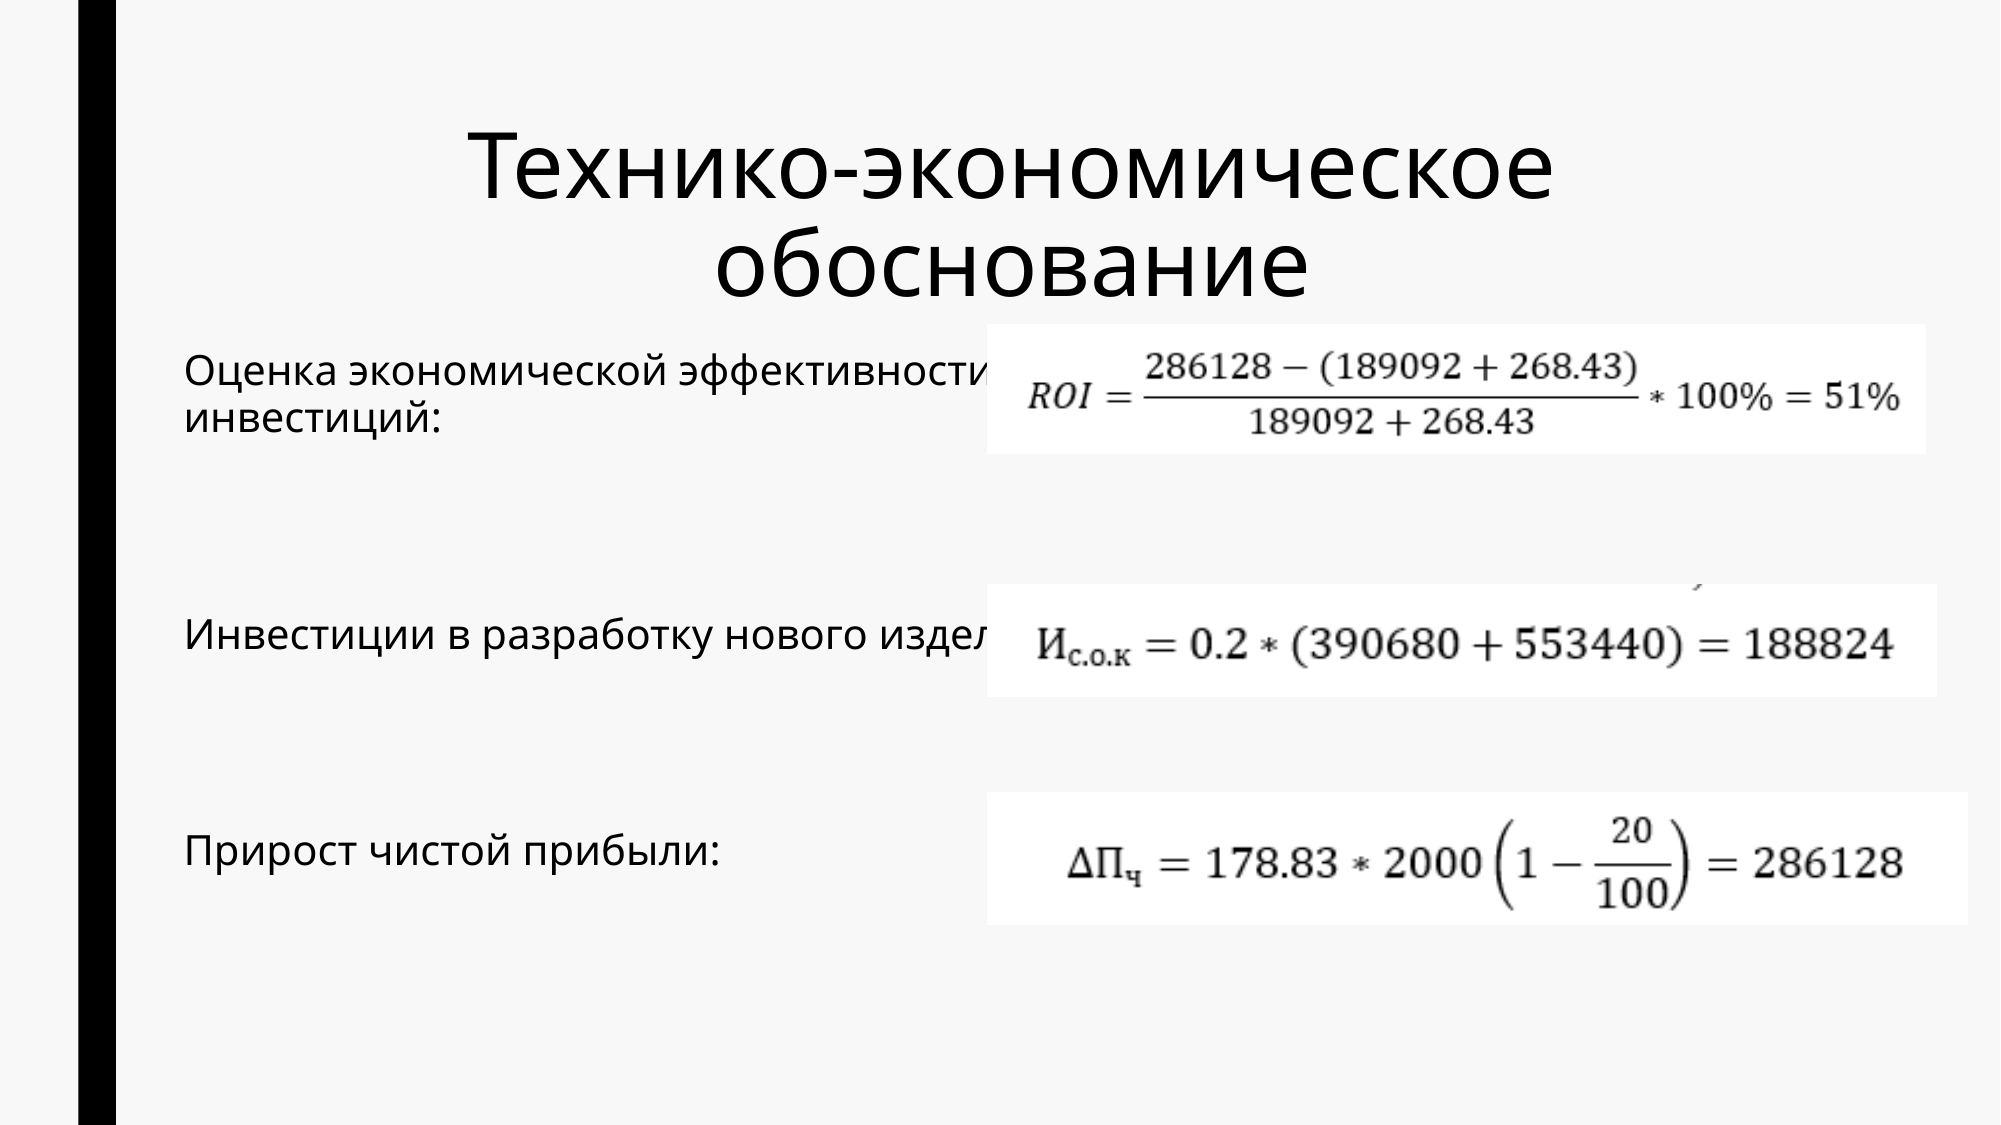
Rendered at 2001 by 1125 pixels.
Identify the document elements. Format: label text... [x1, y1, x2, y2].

title Технико-экономическое обоснование [225, 112, 1800, 340]
picture [987, 792, 1968, 926]
picture [987, 584, 1937, 697]
list Оценка экономической эффективности инвестиций: Инвестиции в разработку нового изделия: Прирост чистой прибыли: [168, 340, 1079, 950]
picture [987, 324, 1926, 455]
